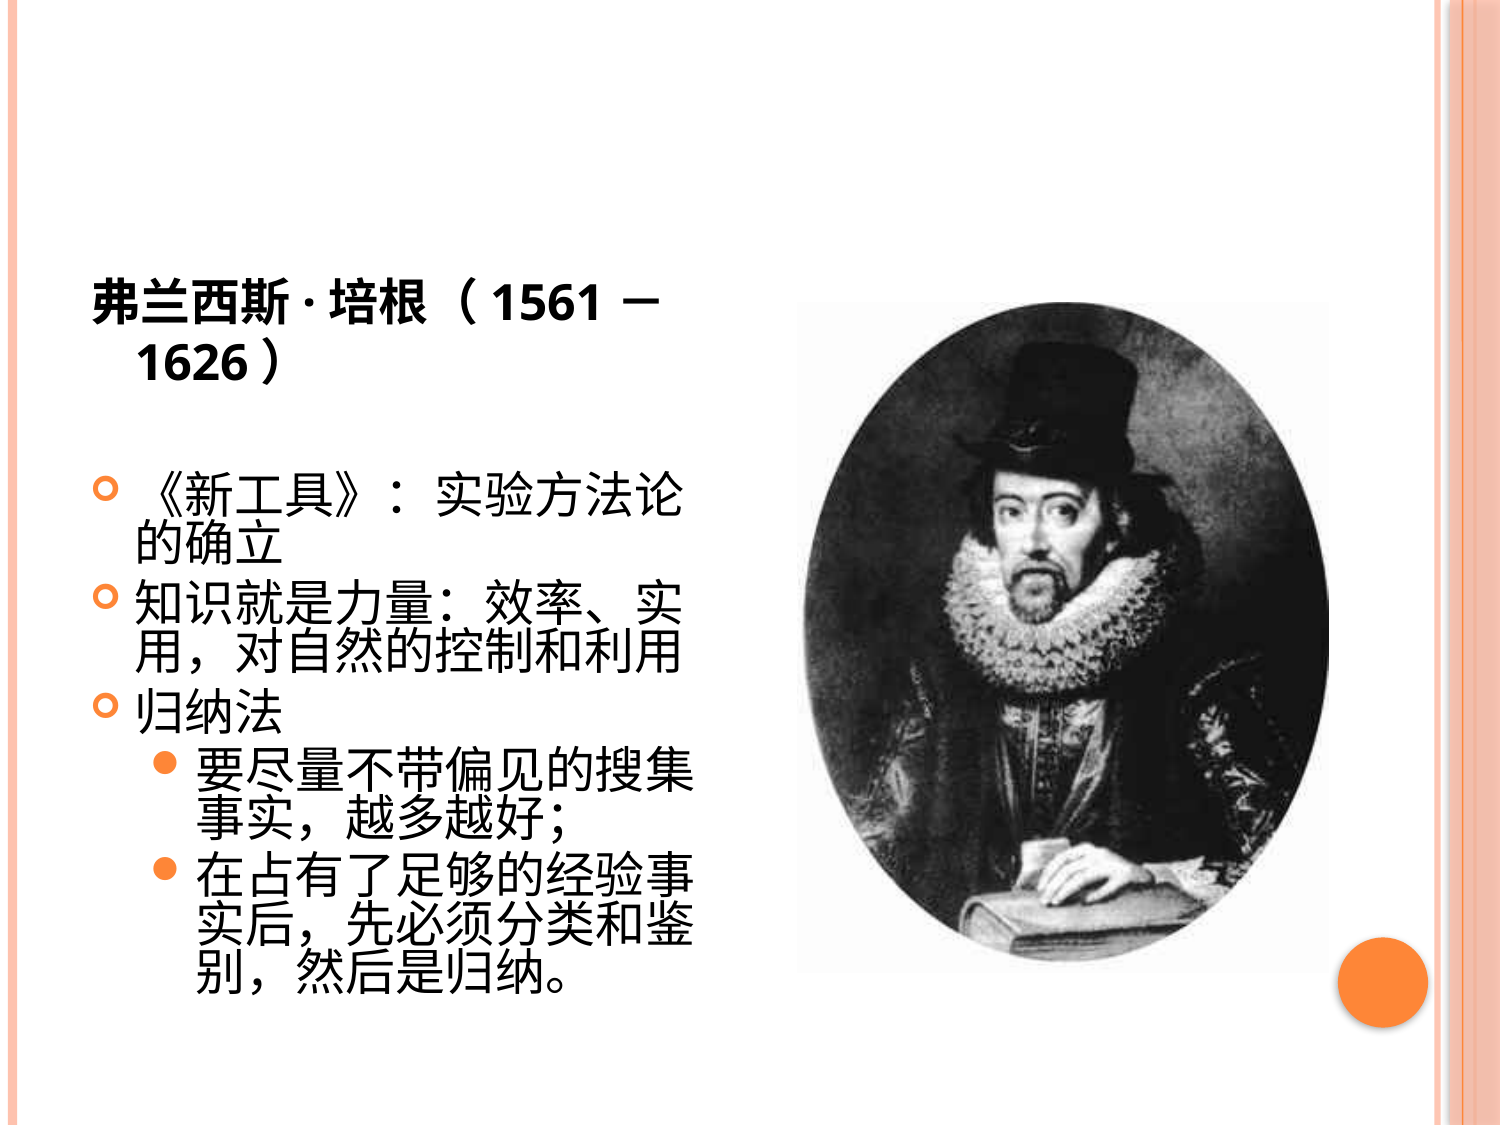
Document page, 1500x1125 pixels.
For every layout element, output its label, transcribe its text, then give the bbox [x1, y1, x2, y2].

picture [796, 302, 1330, 973]
list 弗兰西斯·培根（1561－1626） 《新工具》：实验方法论的确立 知识就是力量：效率、实用，对自然的控制和利用 归纳法 要尽量不带偏见的搜集事实，越多越好； 在占有了足够的经验事实后，先必须分类和鉴别，然后是归纳。 [74, 262, 739, 1063]
